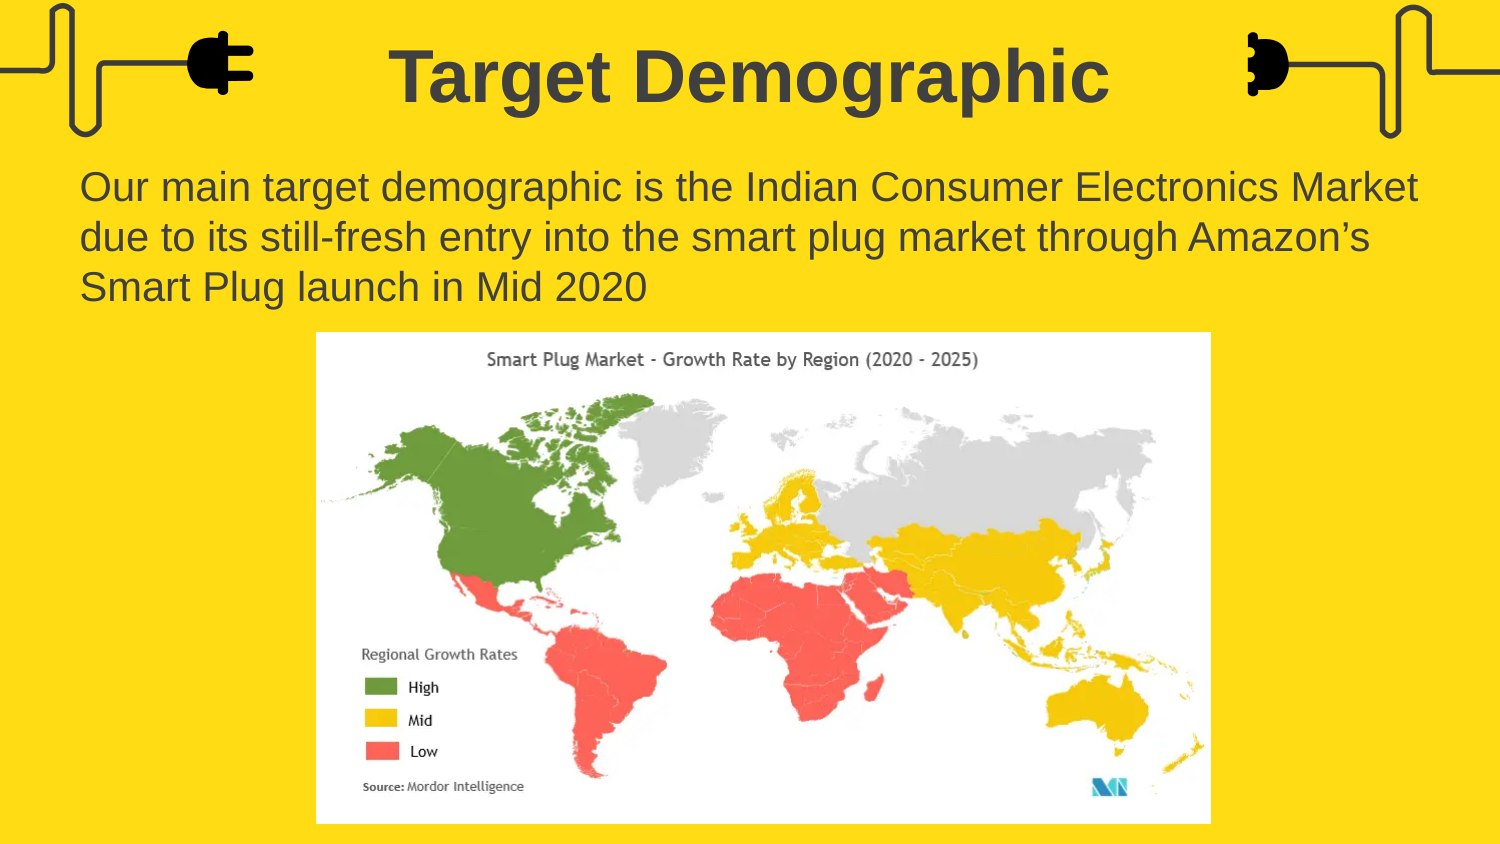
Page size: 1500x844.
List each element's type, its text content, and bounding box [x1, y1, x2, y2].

title Target Demographic [0, 0, 1500, 146]
picture [0, 146, 1500, 844]
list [316, 331, 1211, 824]
list Our main target demographic is the Indian Consumer Electronics Market due to its still-fresh entry into the smart plug market through Amazon’s Smart Plug launch in Mid 2020 [64, 161, 1459, 308]
